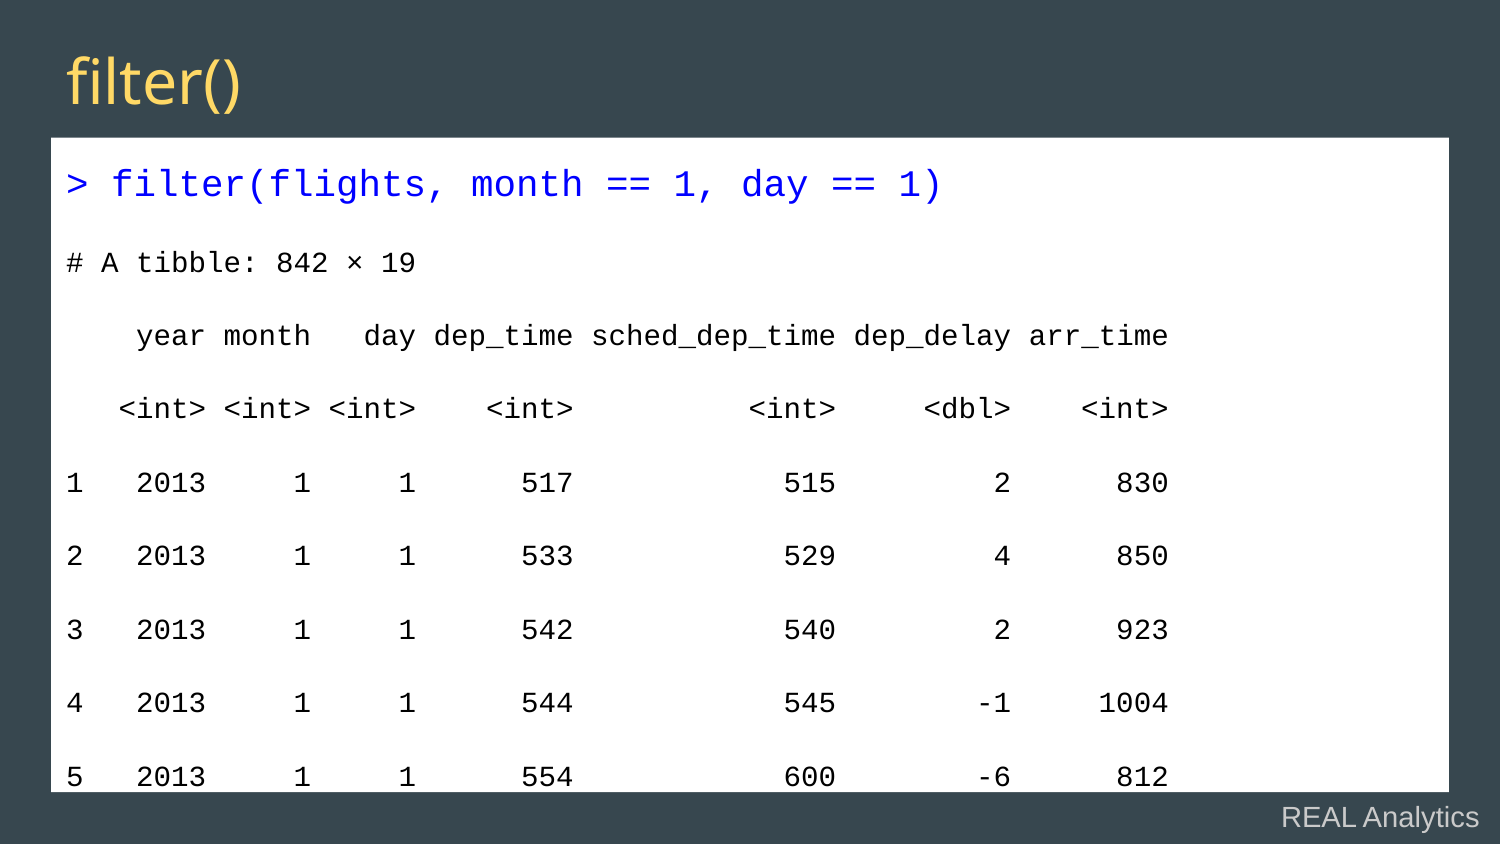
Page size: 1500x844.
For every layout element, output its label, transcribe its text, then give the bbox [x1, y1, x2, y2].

text_box REAL Analytics [1191, 783, 1500, 829]
list > filter(flights, month == 1, day == 1) # A tibble: 842 × 19 year month day dep_time sched_dep_time dep_delay arr_time <int> <int> <int> <int> <int> <dbl> <int> 1 2013 1 1 517 515 2 830 2 2013 1 1 533 529 4 850 3 2013 1 1 542 540 2 923 4 2013 1 1 544 545 -1 1004 5 2013 1 1 554 600 -6 812 [51, 137, 1449, 793]
title filter() [51, 27, 1449, 121]
